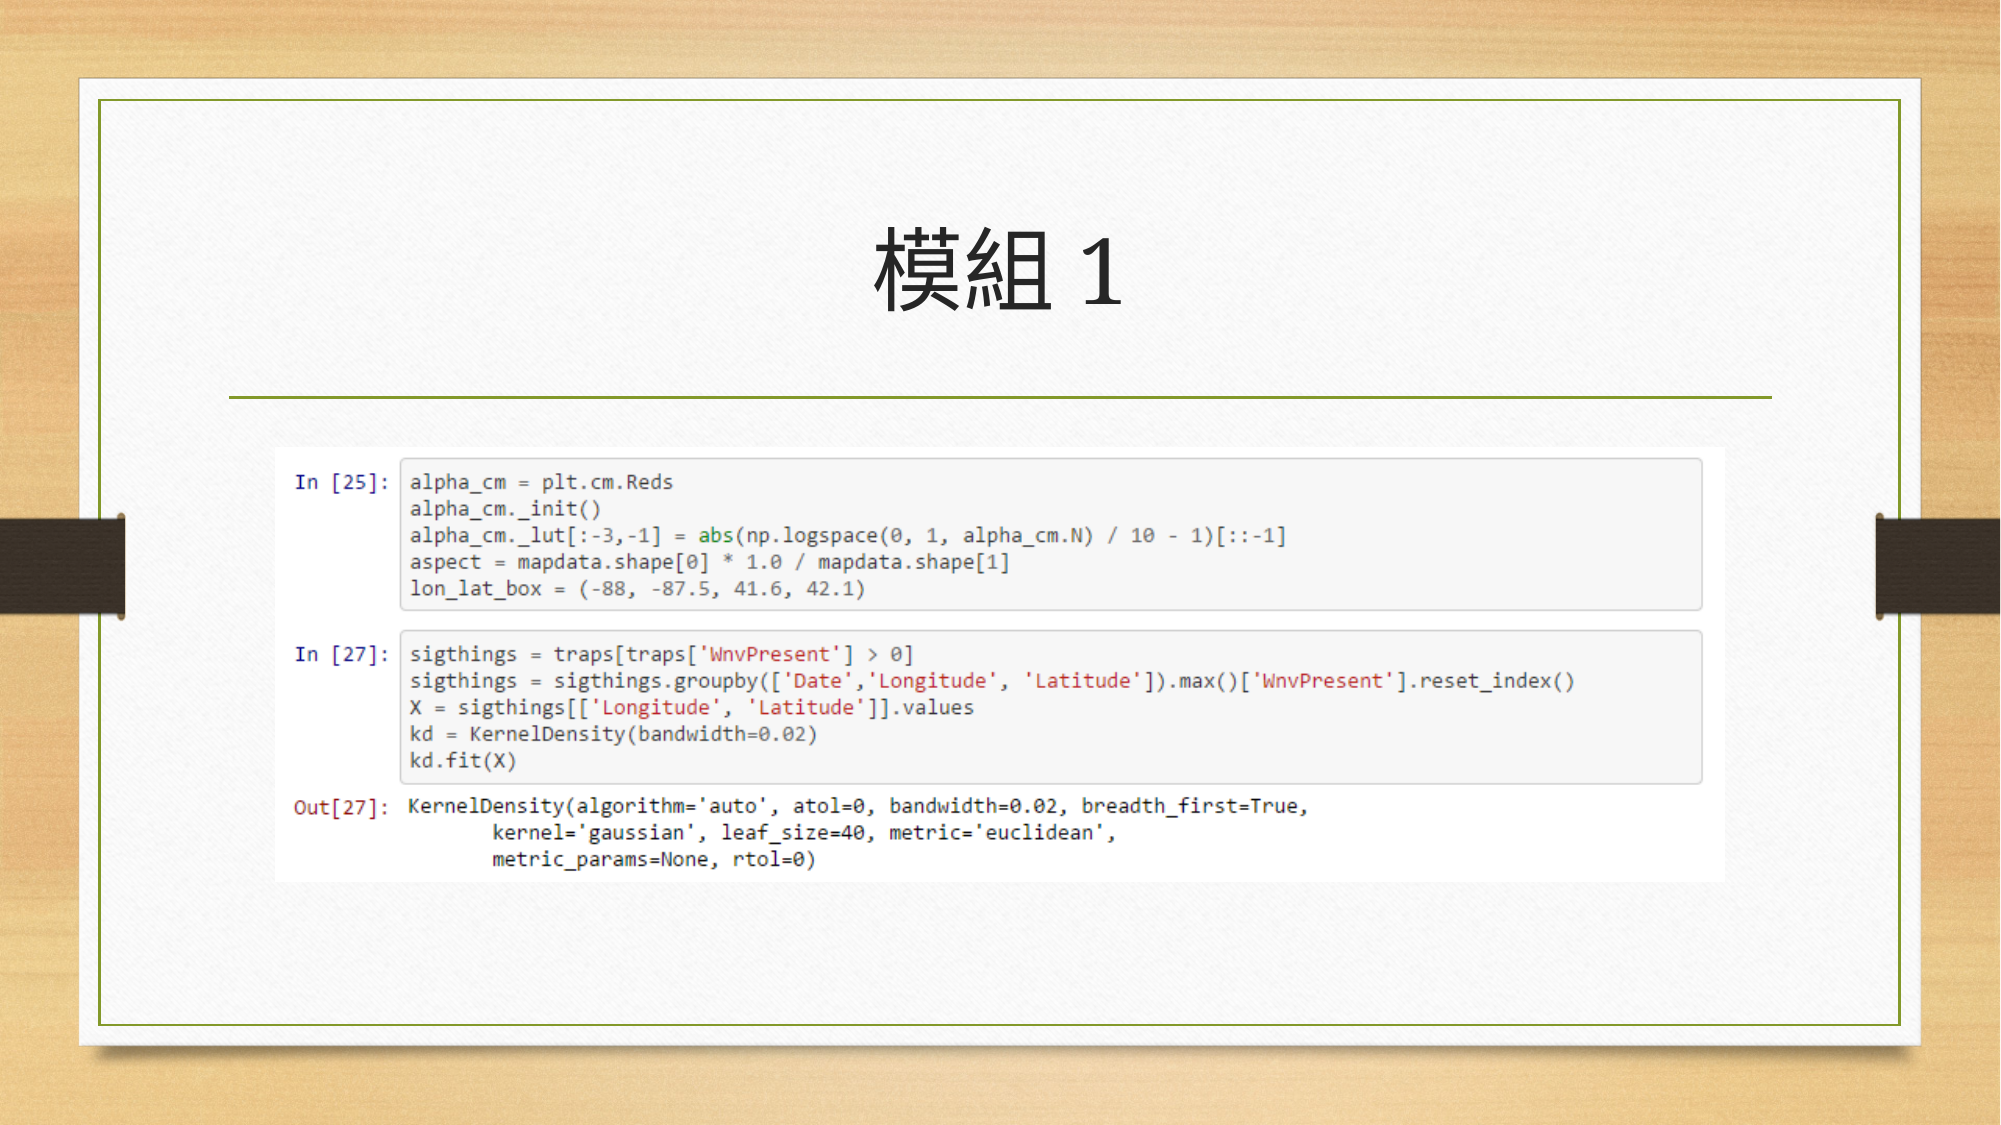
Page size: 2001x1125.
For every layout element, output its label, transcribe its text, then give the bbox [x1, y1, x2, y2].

title 模組1 [212, 161, 1788, 375]
picture [0, 0, 2001, 1125]
